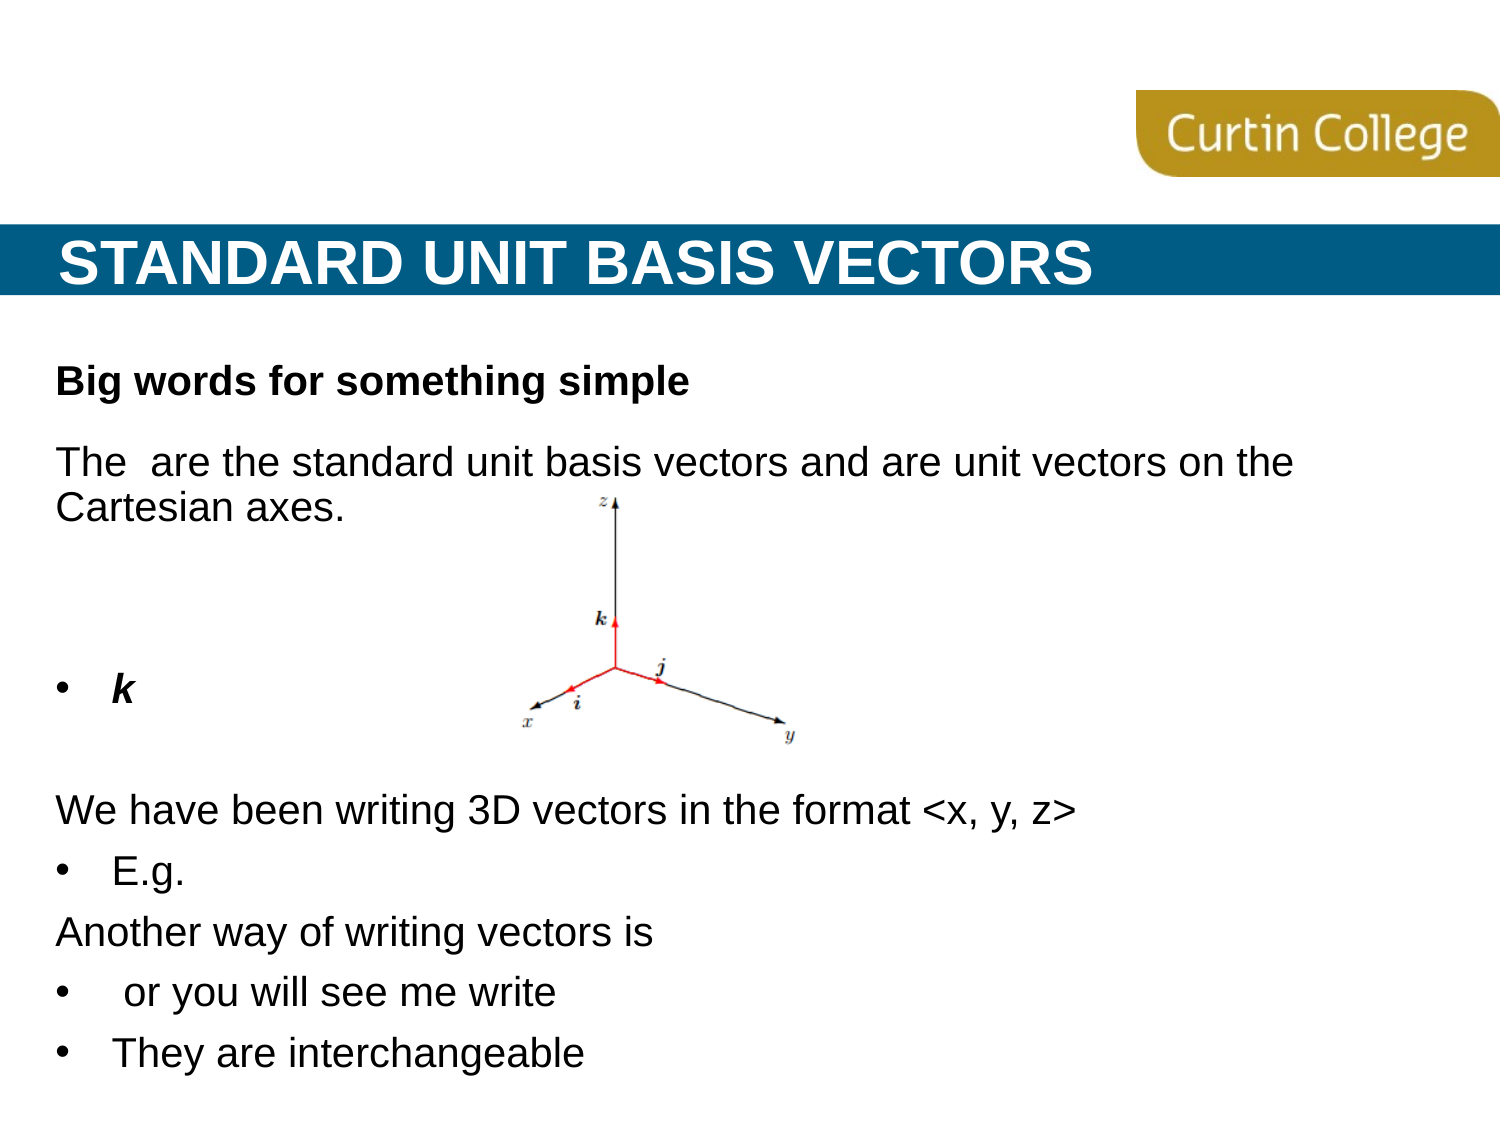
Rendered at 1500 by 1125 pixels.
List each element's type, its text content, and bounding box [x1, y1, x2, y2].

title Standard Unit Basis Vectors [0, 224, 1500, 296]
picture [1136, 90, 1500, 177]
picture [509, 491, 801, 749]
list Big words for something simple [40, 331, 1440, 413]
